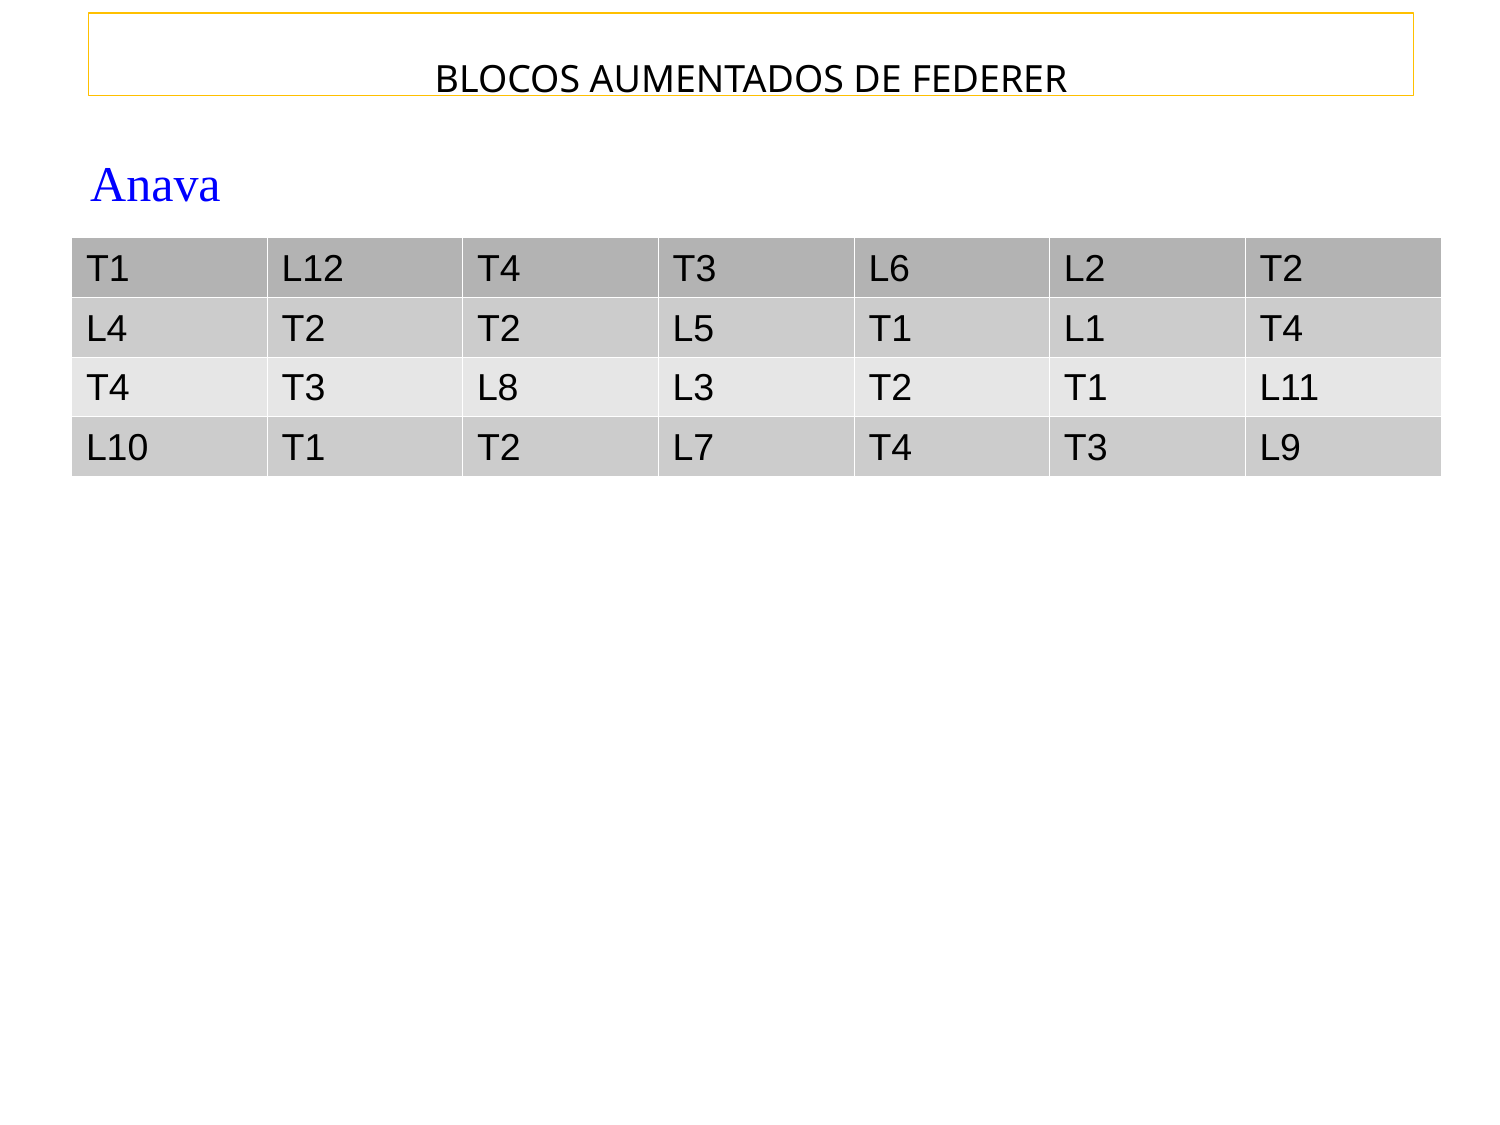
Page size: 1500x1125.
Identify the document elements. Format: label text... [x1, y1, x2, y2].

table_cell T3 [1050, 417, 1245, 476]
text_box BLOCOS AUMENTADOS DE FEDERER [88, 13, 1414, 96]
table_cell L5 [659, 298, 854, 357]
table_cell T2 [463, 298, 658, 357]
table_cell L9 [1246, 417, 1441, 476]
text_box Anava [74, 144, 1425, 225]
table_cell L10 [72, 417, 267, 476]
table_header T2 [1246, 238, 1441, 297]
table_header L12 [268, 238, 462, 297]
table_cell T2 [855, 358, 1049, 416]
table_cell T4 [855, 417, 1049, 476]
table_cell T4 [1246, 298, 1441, 357]
table_cell T2 [463, 417, 658, 476]
table_cell T3 [268, 358, 462, 416]
table_cell T1 [268, 417, 462, 476]
table_cell L1 [1050, 298, 1245, 357]
table_cell T2 [268, 298, 462, 357]
table_header L6 [855, 238, 1049, 297]
table_header T3 [659, 238, 854, 297]
table_cell L8 [463, 358, 658, 416]
table_header T1 [72, 238, 267, 297]
table_cell L3 [659, 358, 854, 416]
table_cell L4 [72, 298, 267, 357]
table_header T4 [463, 238, 658, 297]
table_cell T4 [72, 358, 267, 416]
table_cell L7 [659, 417, 854, 476]
table_cell T1 [855, 298, 1049, 357]
table_cell T1 [1050, 358, 1245, 416]
table_header L2 [1050, 238, 1245, 297]
table_cell L11 [1246, 358, 1441, 416]
